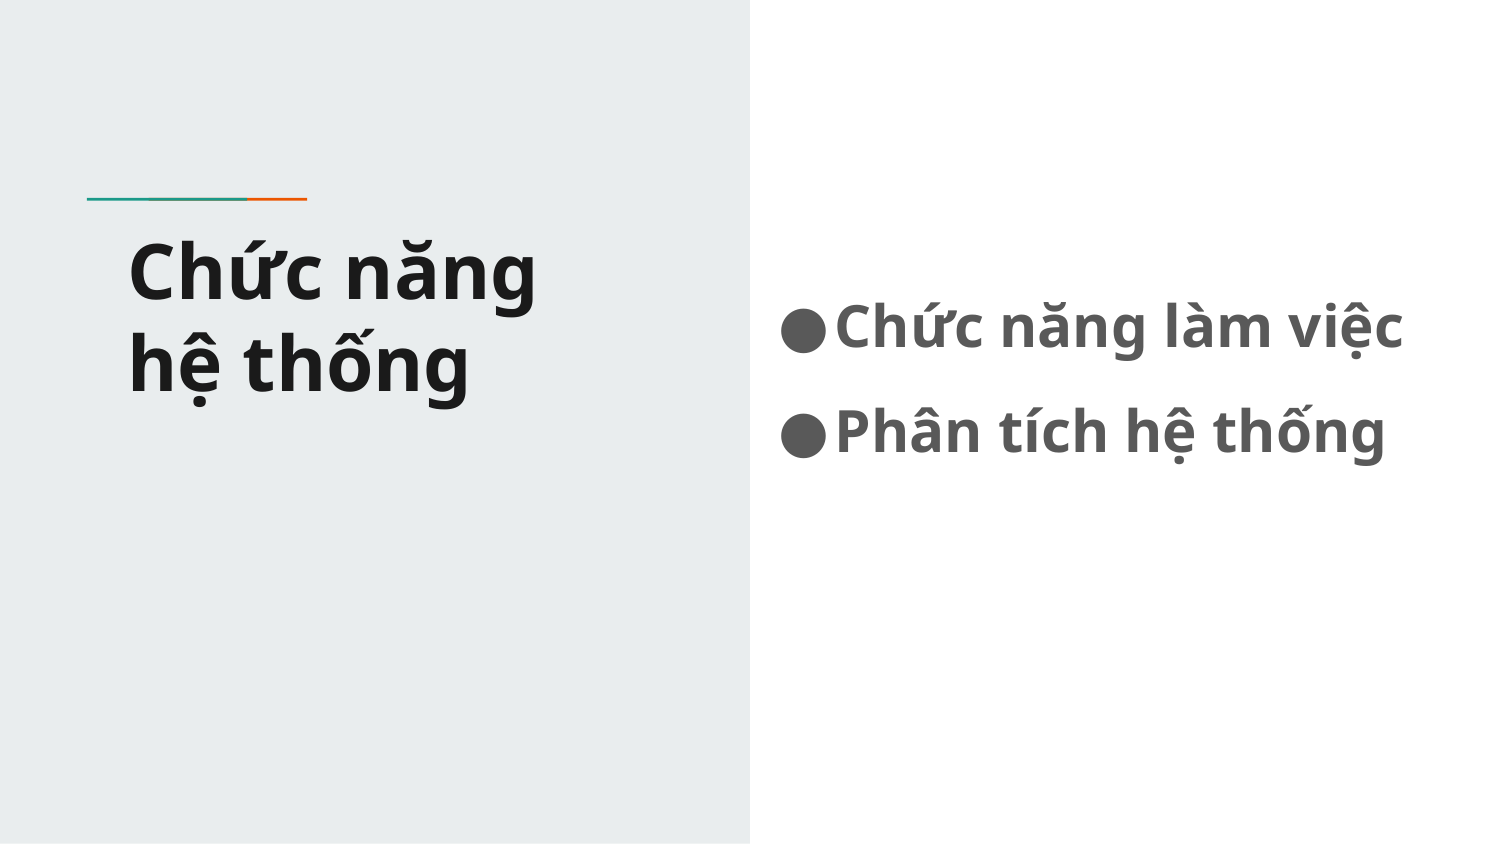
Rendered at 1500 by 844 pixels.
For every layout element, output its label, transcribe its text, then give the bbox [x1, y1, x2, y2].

list Chức năng làm việc Phân tích hệ thống [750, 238, 1500, 510]
title Chức năng hệ thống [112, 207, 654, 422]
